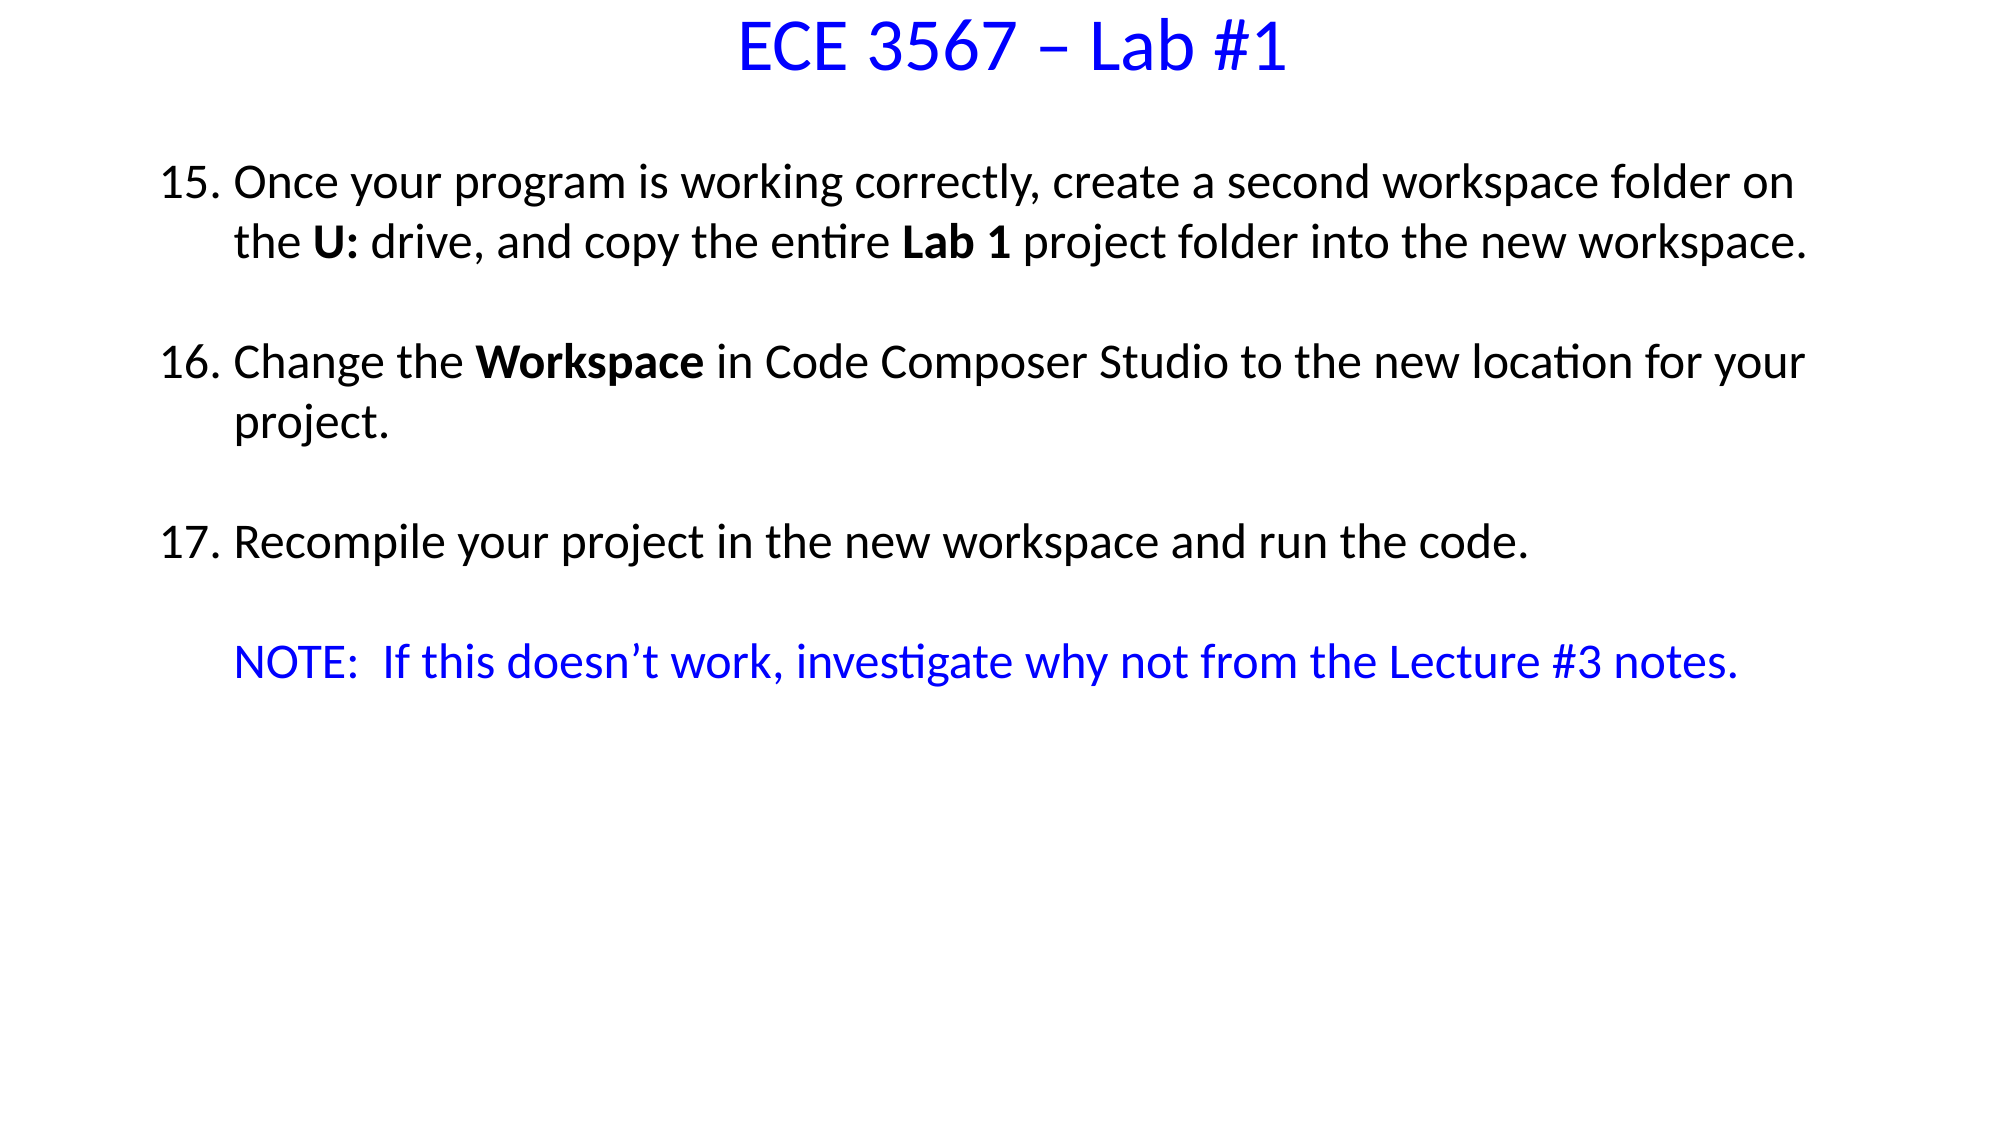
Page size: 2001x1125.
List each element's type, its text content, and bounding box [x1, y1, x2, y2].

text_box ECE 3567 – Lab #1 [722, 0, 1304, 94]
text_box Once your program is working correctly, create a second workspace folder on the U: drive, and copy the entire Lab 1 project folder into the new workspace. Change the Workspace in Code Composer Studio to the new location for your project. Recompile your project in the new workspace and run the code. NOTE: If this doesn’t work, investigate why not from the Lecture #3 notes. [143, 141, 1847, 816]
